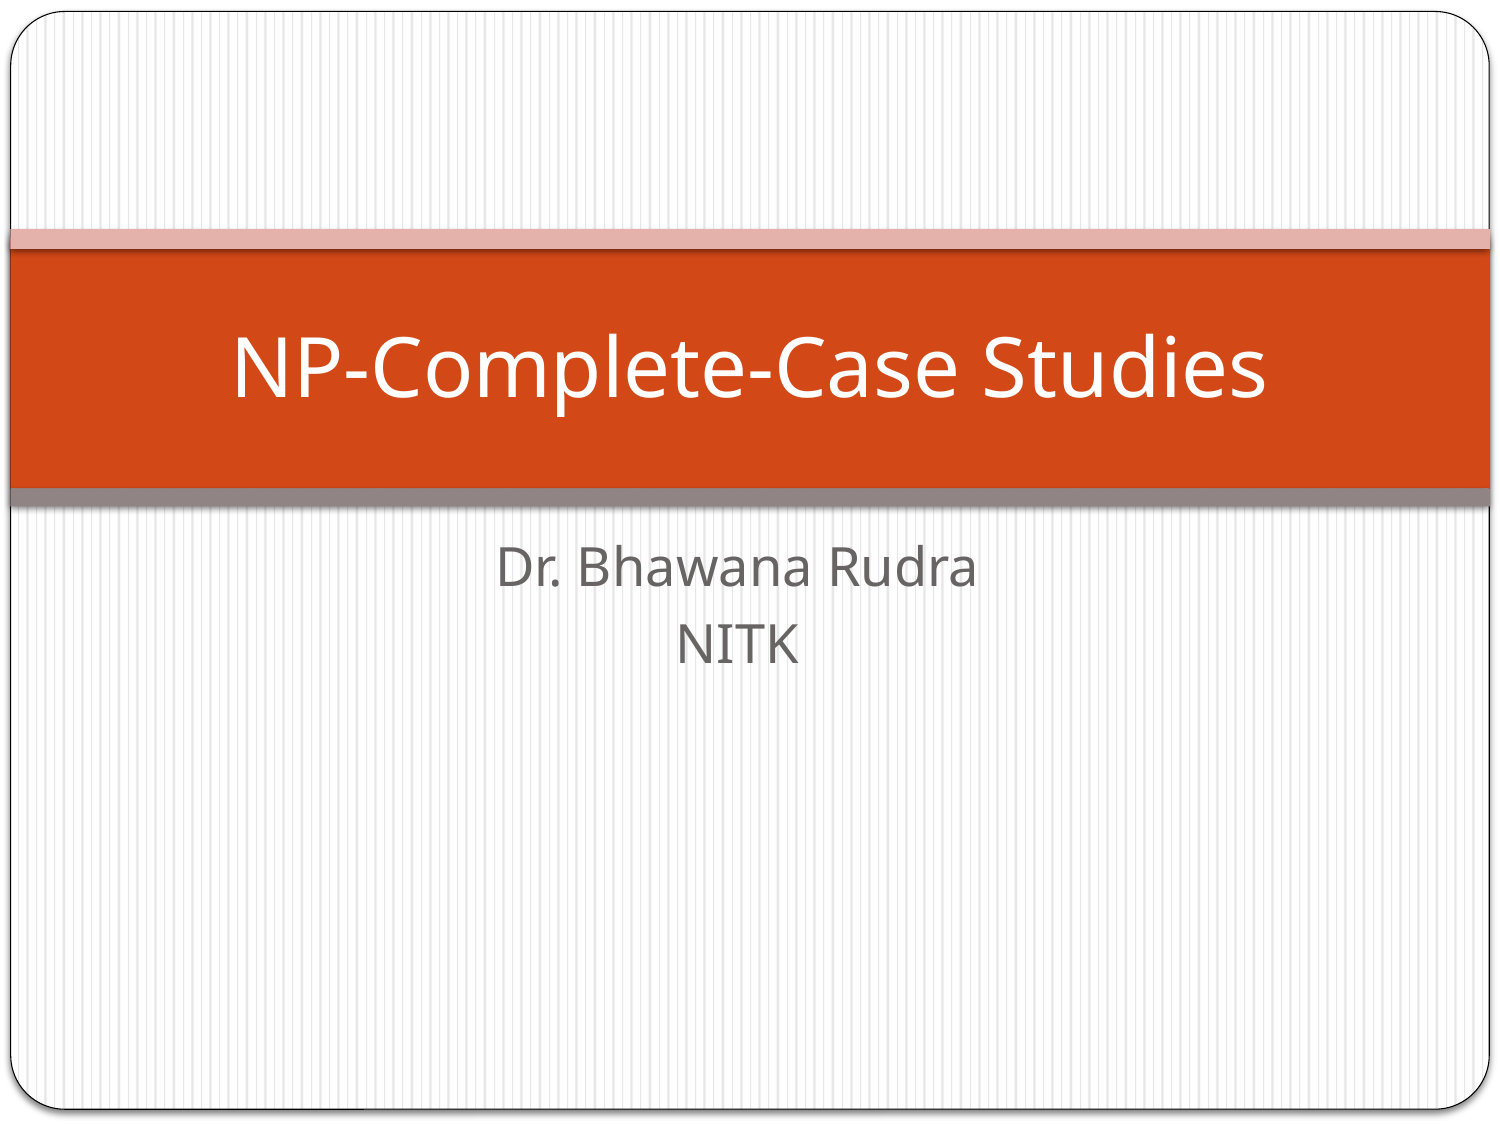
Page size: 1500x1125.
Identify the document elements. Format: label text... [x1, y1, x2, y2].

subtitle Dr. Bhawana Rudra NITK [212, 525, 1263, 788]
title NP-Complete-Case Studies [75, 247, 1425, 489]
